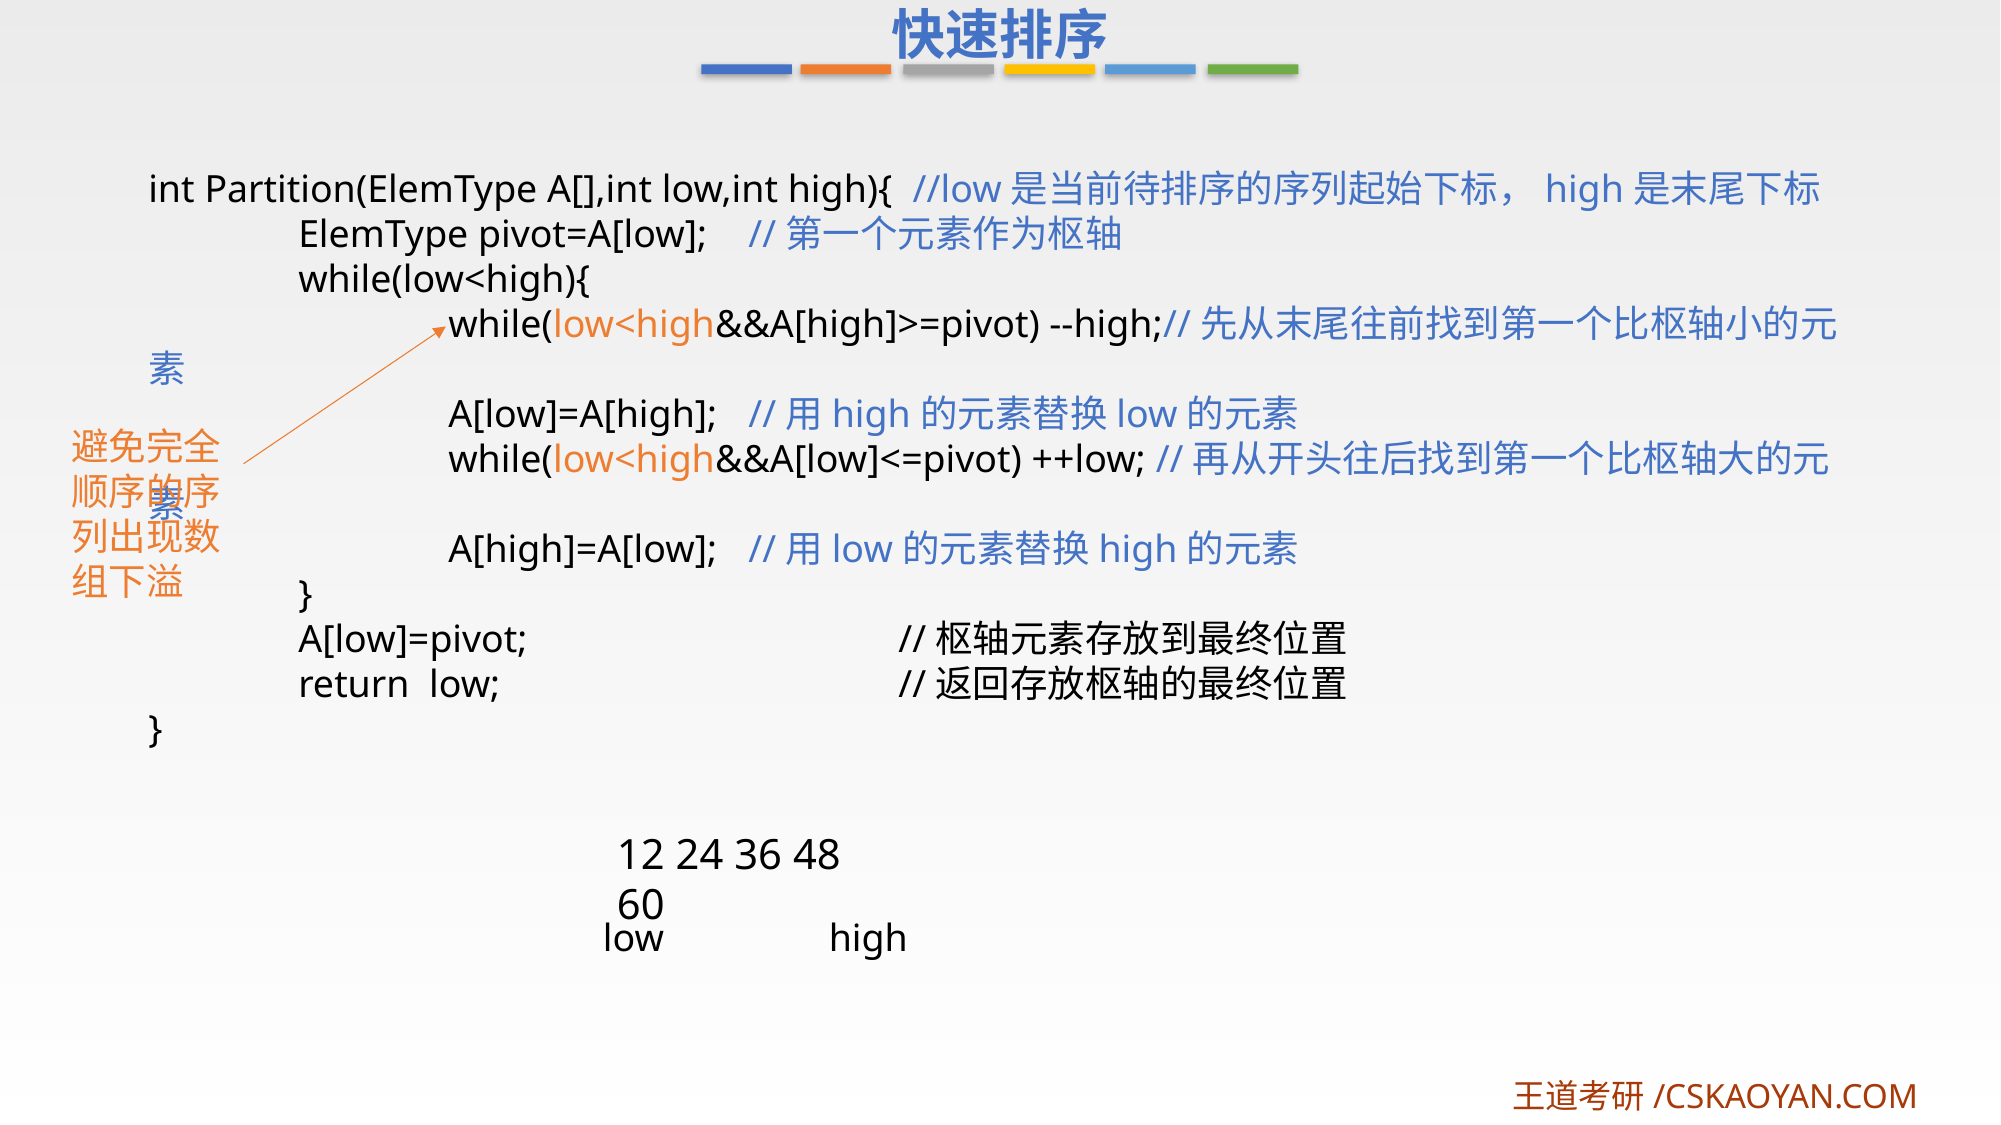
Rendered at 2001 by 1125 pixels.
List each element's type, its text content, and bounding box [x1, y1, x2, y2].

text_box 快速排序 [653, 1, 1347, 74]
text_box 12 24 36 48 60 [602, 820, 904, 936]
text_box low [588, 906, 679, 966]
text_box 避免完全顺序的序列出现数组下溢 [56, 415, 244, 611]
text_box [701, 64, 1299, 75]
footer 王道考研/CSKAOYAN.COM [1430, 1065, 2000, 1125]
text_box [243, 326, 446, 464]
text_box high [813, 906, 930, 966]
text_box int Partition(ElemType A[],int low,int high){ //low是当前待排序的序列起始下标，high是末尾下标 ElemType pivot=A[low]; //第一个元素作为枢轴 while(low<high){ while(low<high&&A[high]>=pivot) --high;//先从末尾往前找到第一个比枢轴小的元素 A[low]=A[high]; //用high的元素替换low的元素 while(low<high&&A[low]<=pivot) ++low; //再从开头往后找到第一个比枢轴大的元素 A[high]=A[low]; //用low的元素替换high的元素 } A[low]=pivot; //枢轴元素存放到最终位置 return low; //返回存放枢轴的最终位置 } [133, 158, 1867, 758]
